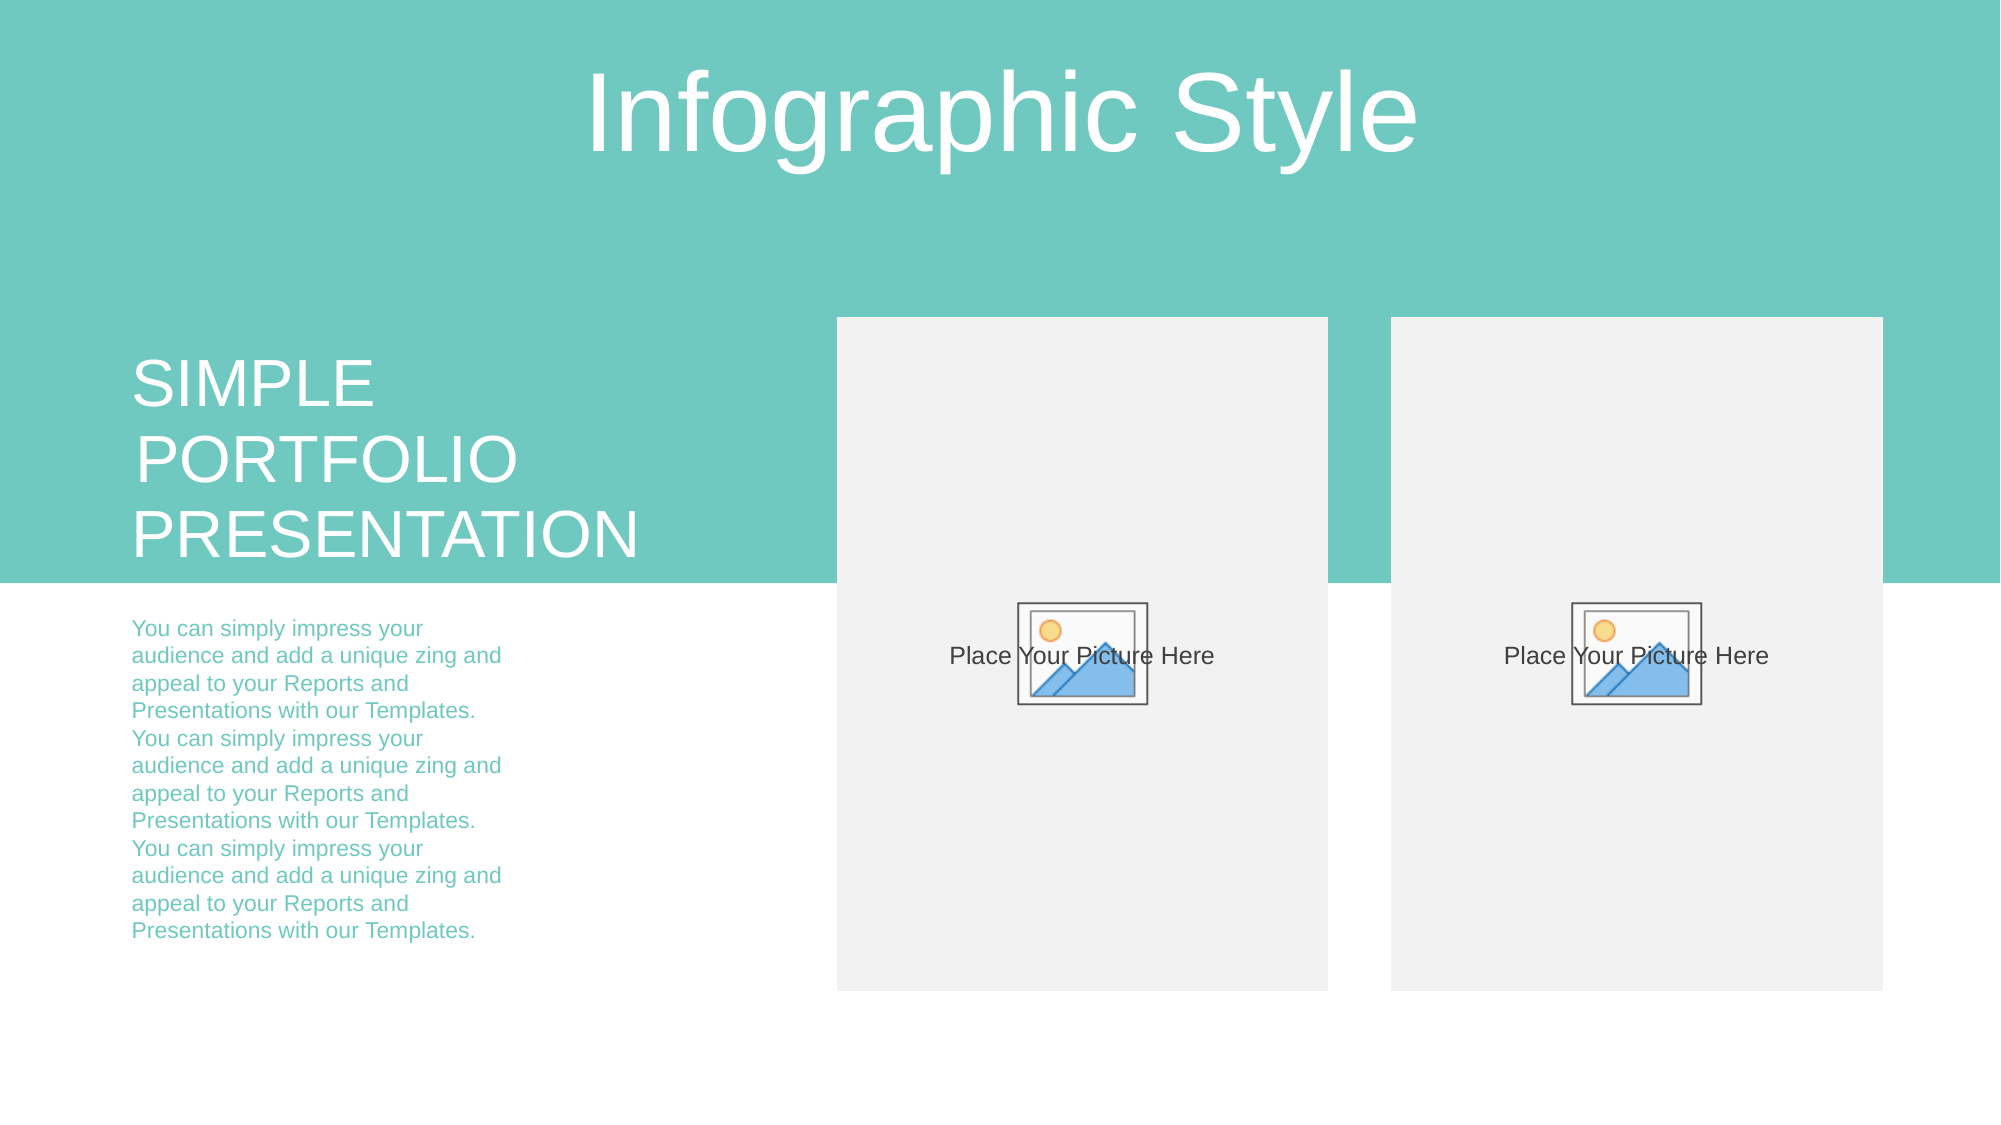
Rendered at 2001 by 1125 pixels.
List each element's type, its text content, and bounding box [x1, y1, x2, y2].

text_box PRESENTATION [116, 483, 704, 579]
picture [1391, 317, 1883, 992]
text_box You can simply impress your audience and add a unique zing and appeal to your Reports and Presentations with our Templates. You can simply impress your audience and add a unique zing and appeal to your Reports and Presentations with our Templates. You can simply impress your audience and add a unique zing and appeal to your Reports and Presentations with our Templates. [116, 606, 521, 951]
text_box SIMPLE [116, 332, 438, 416]
picture [836, 317, 1329, 992]
list Infographic Style [53, 46, 1952, 184]
text_box PORTFOLIO [116, 416, 586, 483]
